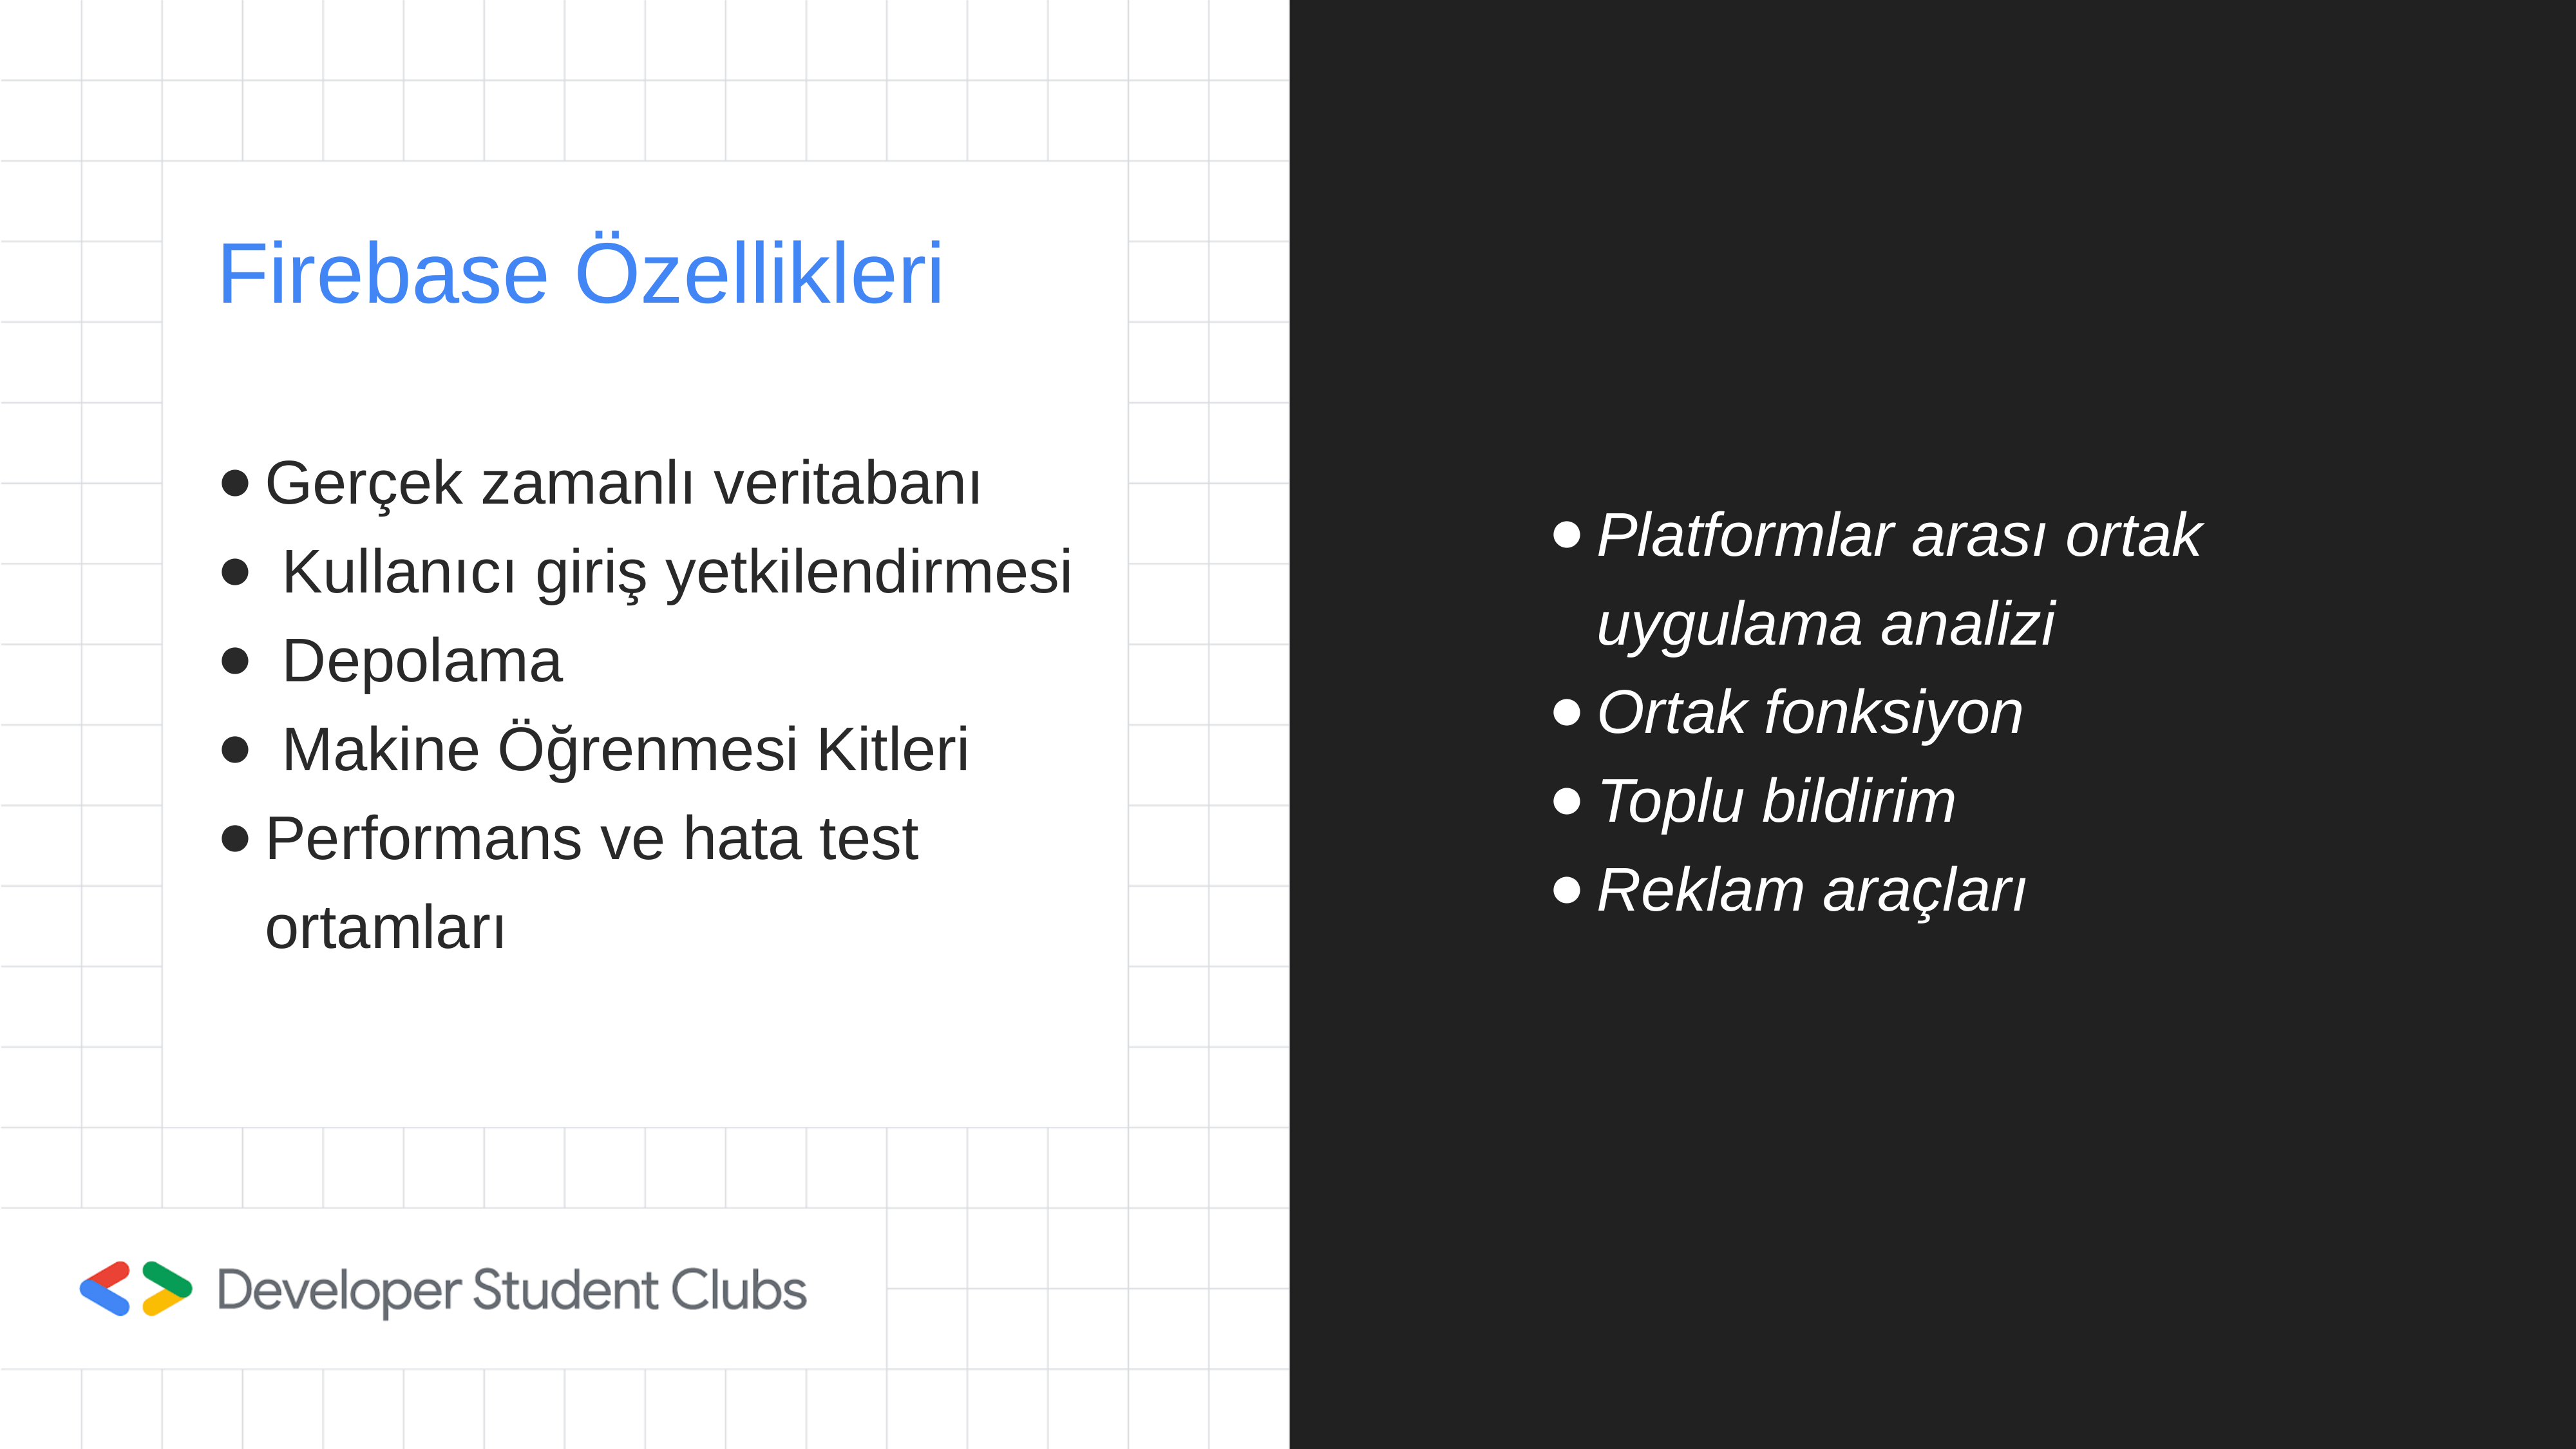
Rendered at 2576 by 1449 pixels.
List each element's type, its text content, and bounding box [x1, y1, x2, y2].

title Gerçek zamanlı veritabanı Kullanıcı giriş yetkilendirmesi Depolama Makine Öğrenmesi Kitleri Performans ve hata test ortamları [207, 417, 1088, 1032]
title Platformlar arası ortak uygulama analizi Ortak fonksiyon Toplu bildirim Reklam araçları [1539, 469, 2420, 980]
picture [0, 0, 2576, 1449]
title Firebase Özellikleri [207, 207, 1088, 353]
